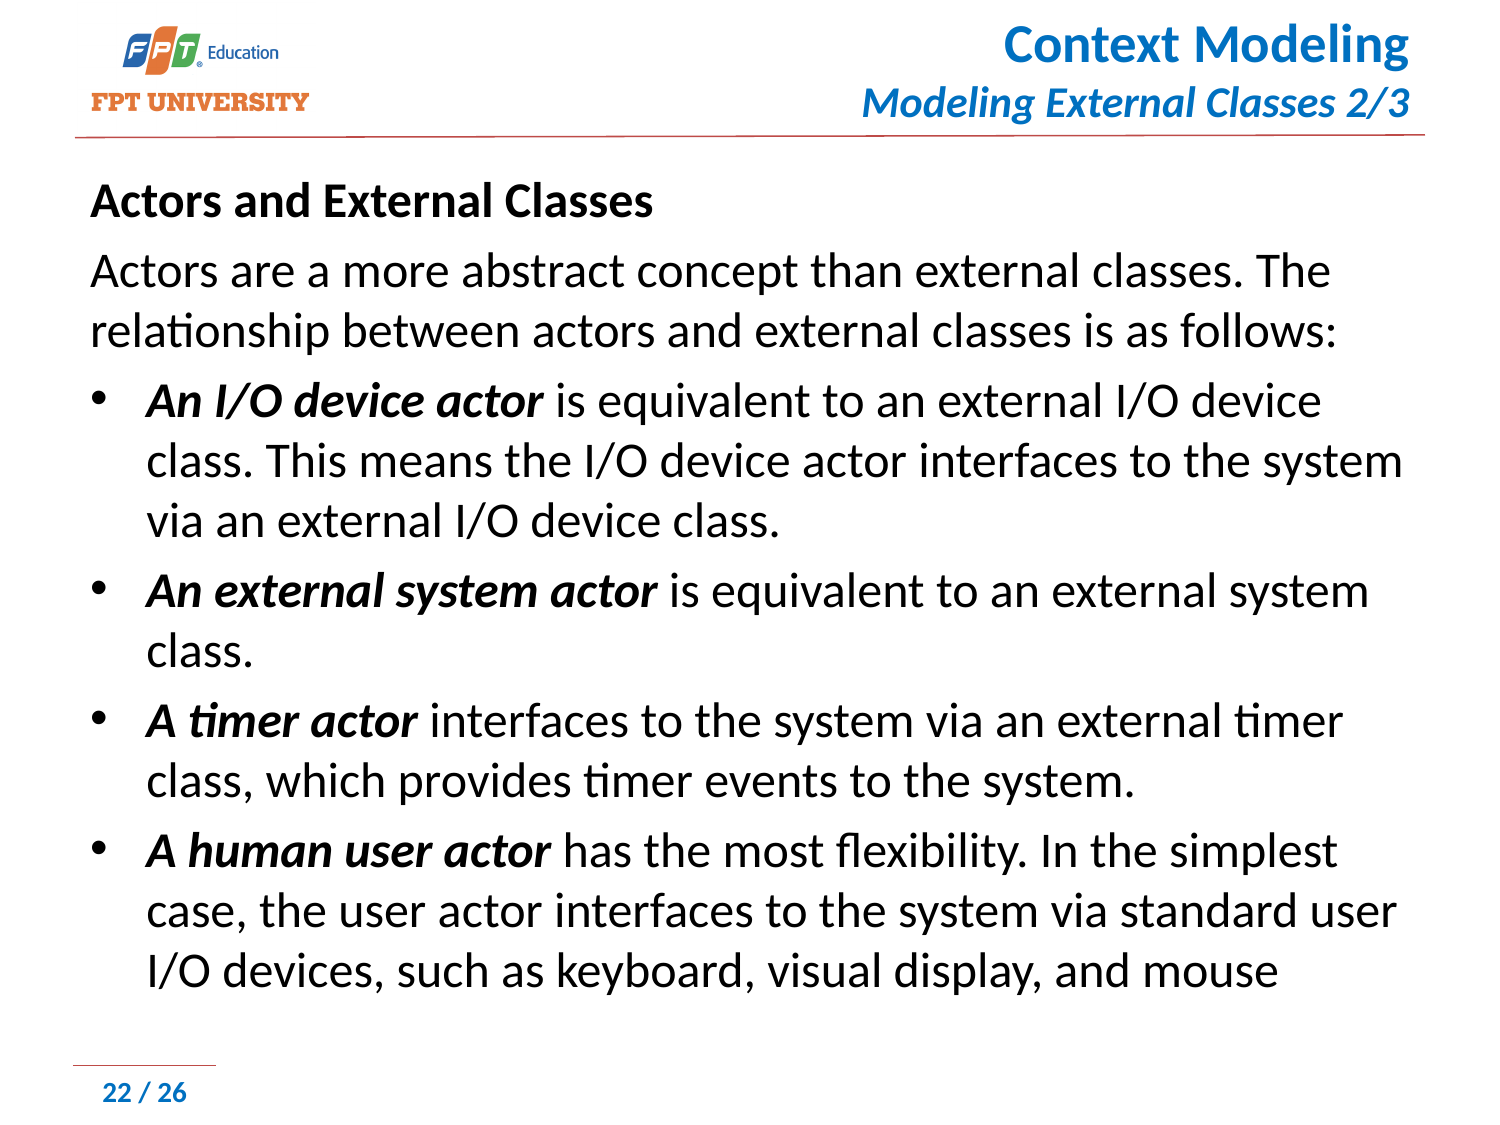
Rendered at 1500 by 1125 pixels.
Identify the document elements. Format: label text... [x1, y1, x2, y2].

title Context Modeling Modeling External Classes 2/3 [315, 0, 1425, 135]
list ﻿Actors and External Classes ﻿Actors are a more abstract concept than external classes. The relationship between actors and external classes is as follows: ﻿An I/O device actor is equivalent to an external I/O device class. This means the I/O device actor interfaces to the system via an external I/O device class. An external system actor is equivalent to an external system class. ﻿A timer actor interfaces to the system via an external timer class, which provides timer events to the system. A human user actor has the most flexibility. In the simplest case, the user actor interfaces to the system via standard user I/O devices, such as keyboard, visual display, and mouse [75, 160, 1425, 1125]
picture [77, 2, 315, 133]
